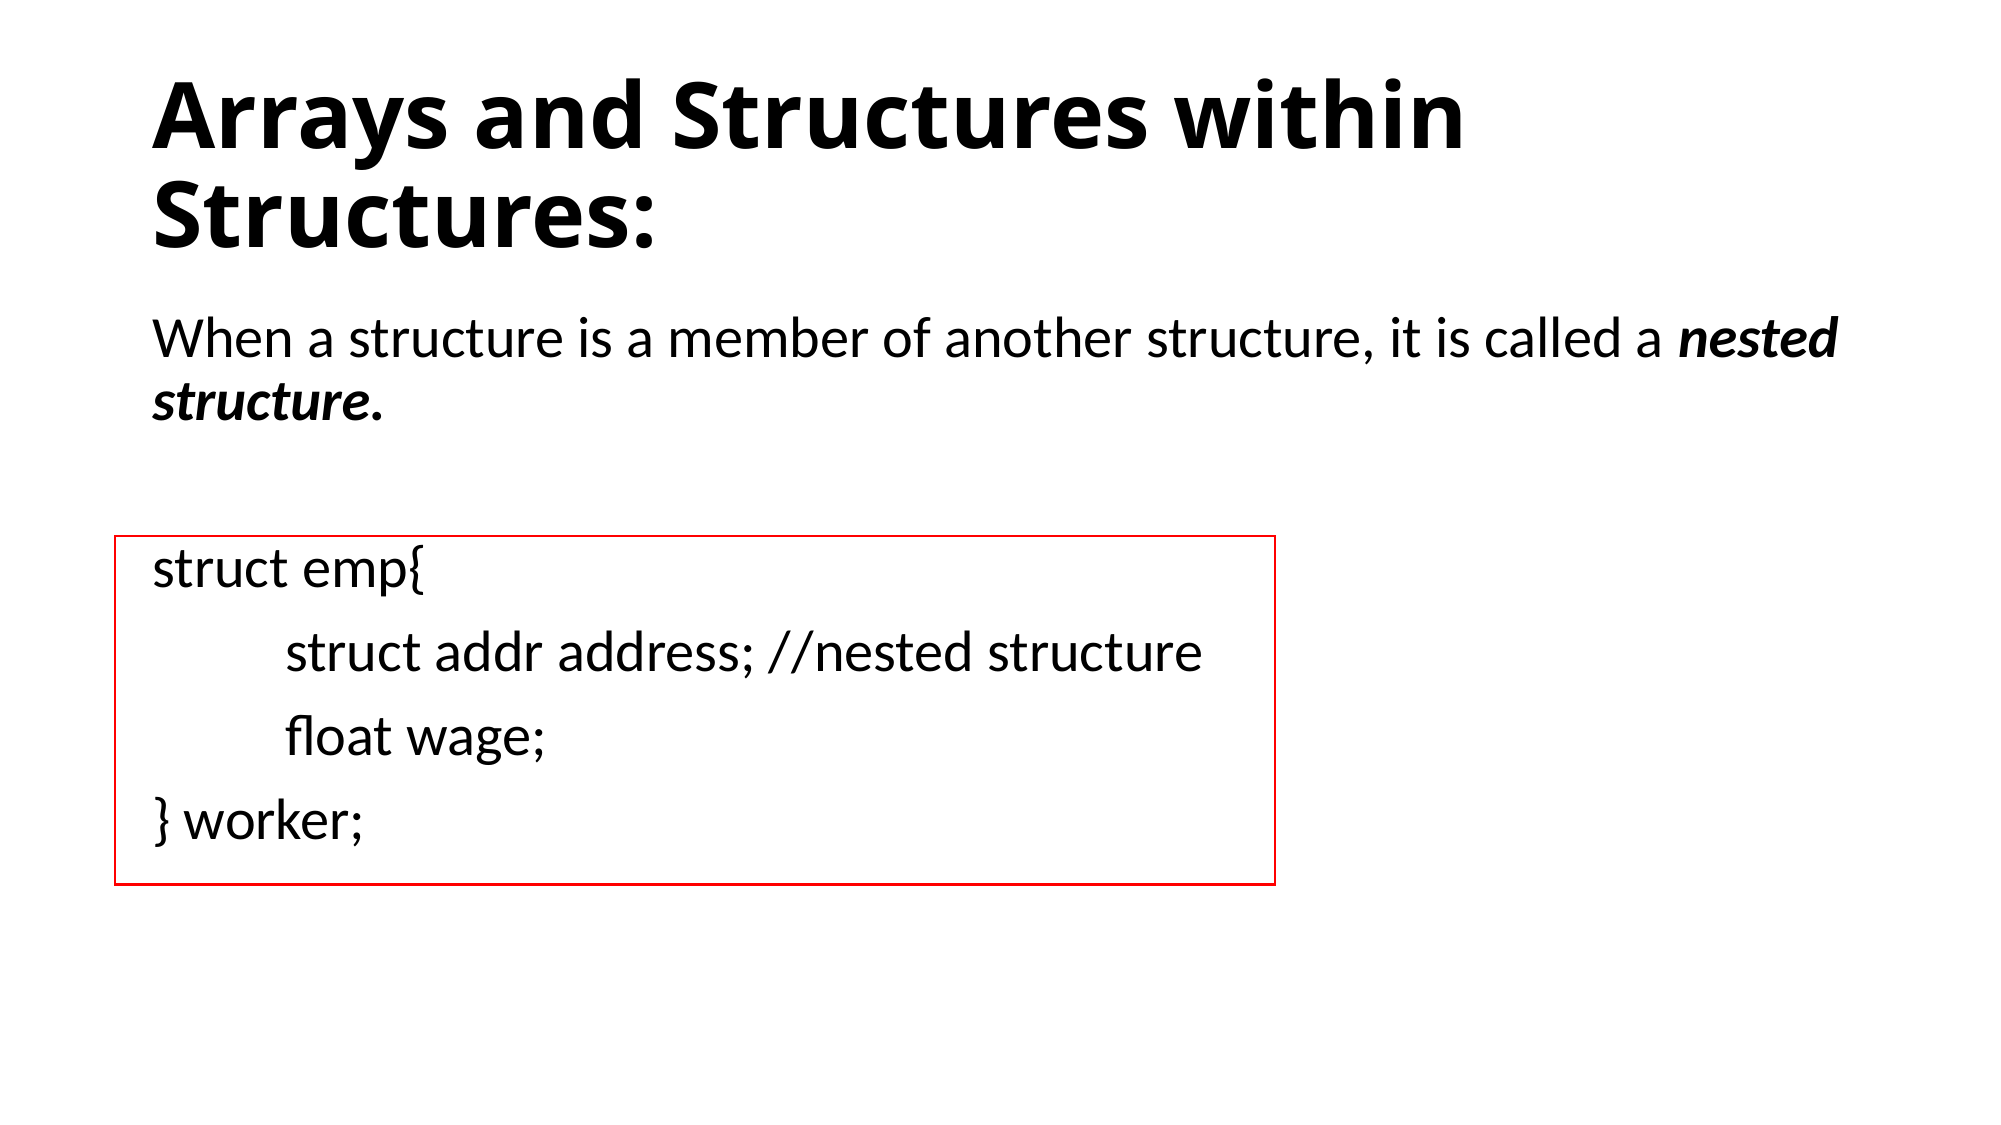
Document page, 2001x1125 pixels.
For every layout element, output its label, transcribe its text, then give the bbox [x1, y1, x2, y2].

list When a structure is a member of another structure, it is called a nested structure. struct emp{ struct addr address; //nested structure float wage; } worker; [137, 299, 1863, 1014]
text_box [114, 535, 1276, 886]
title Arrays and Structures within Structures: [137, 59, 1863, 278]
